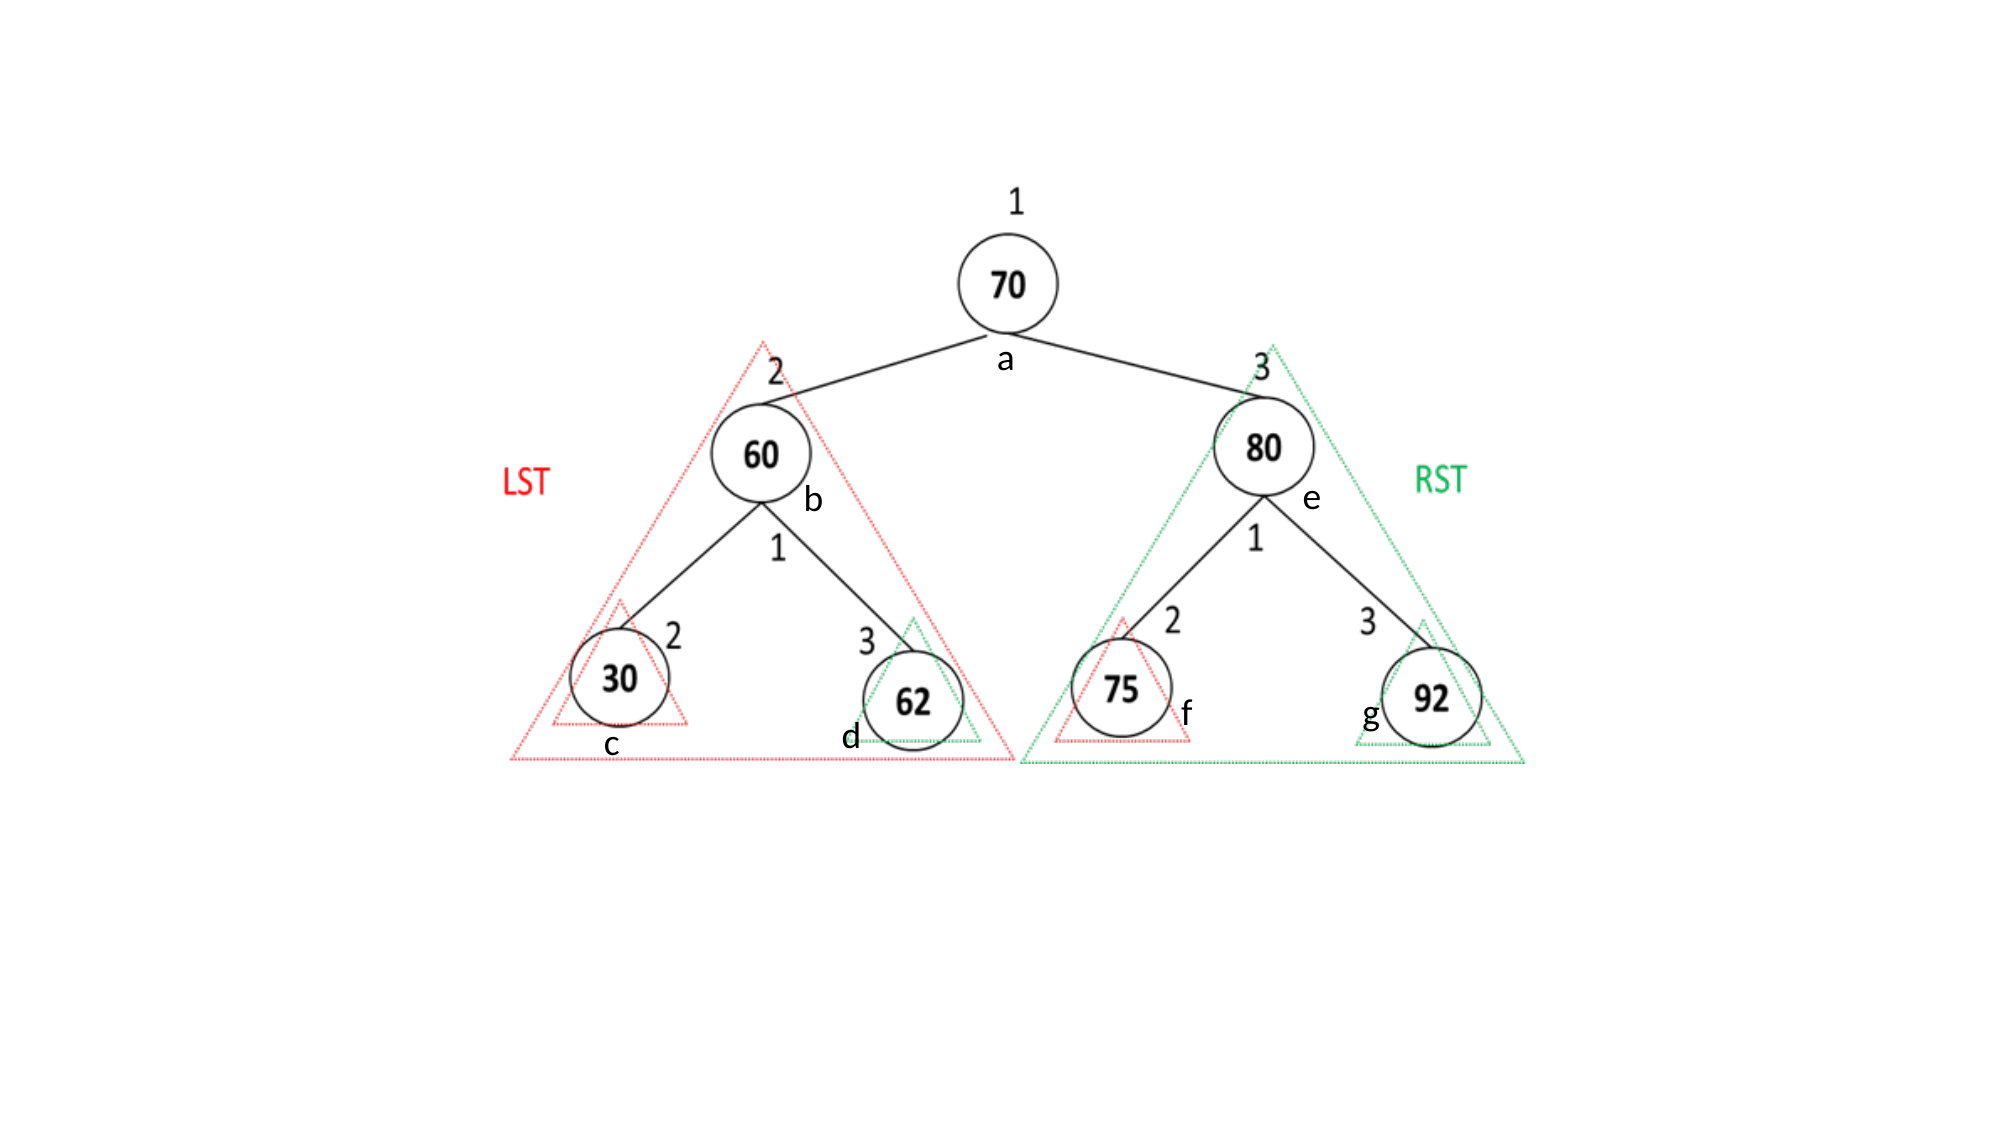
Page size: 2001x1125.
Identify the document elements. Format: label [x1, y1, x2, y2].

text_box [480, 160, 1533, 772]
